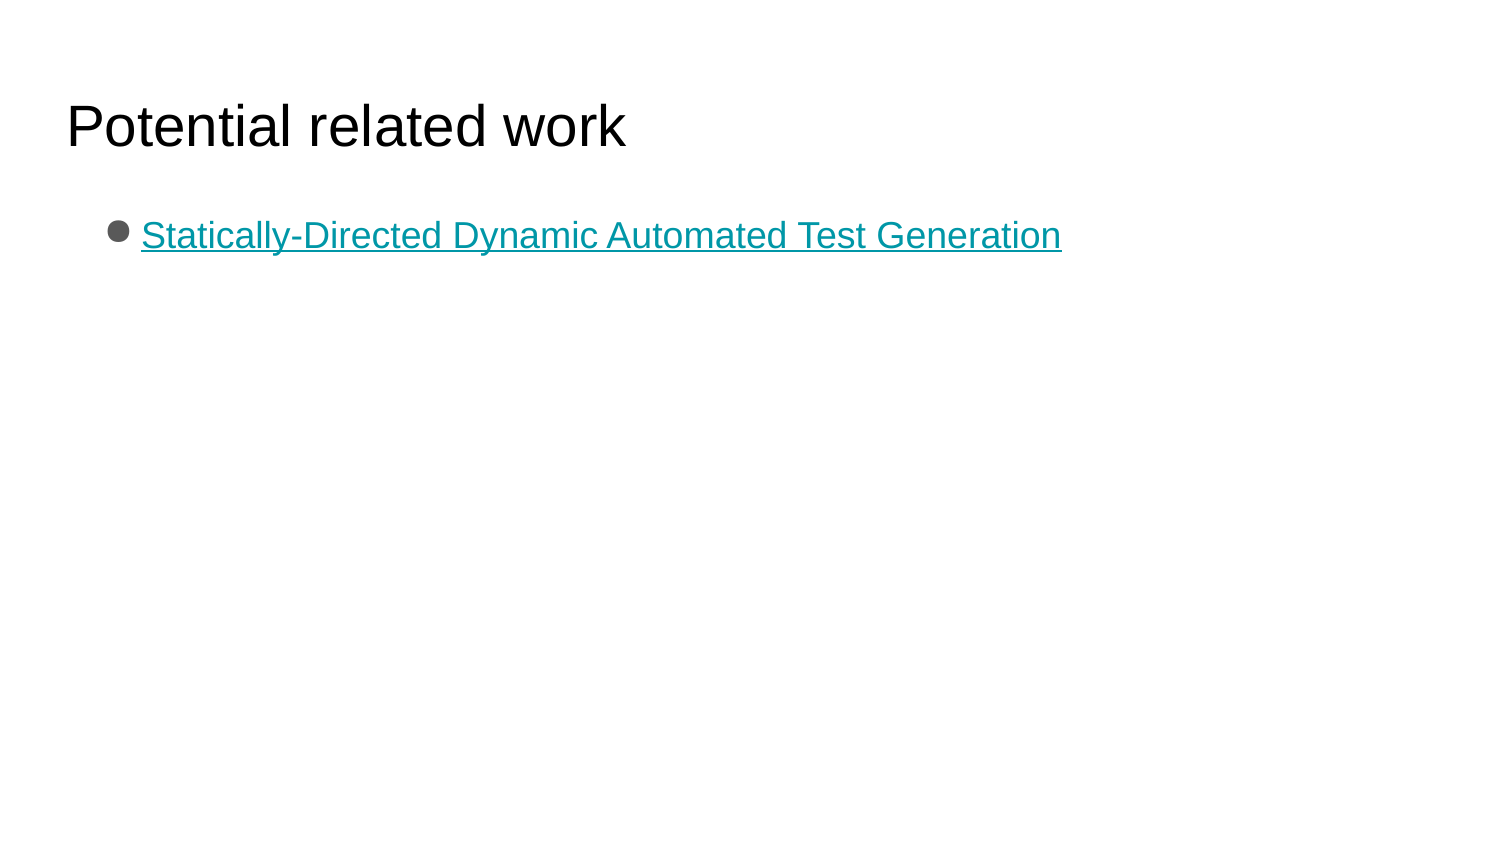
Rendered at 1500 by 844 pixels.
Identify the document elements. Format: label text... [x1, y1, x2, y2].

title Potential related work [51, 72, 1449, 167]
list Statically-Directed Dynamic Automated Test Generation [51, 189, 1449, 750]
